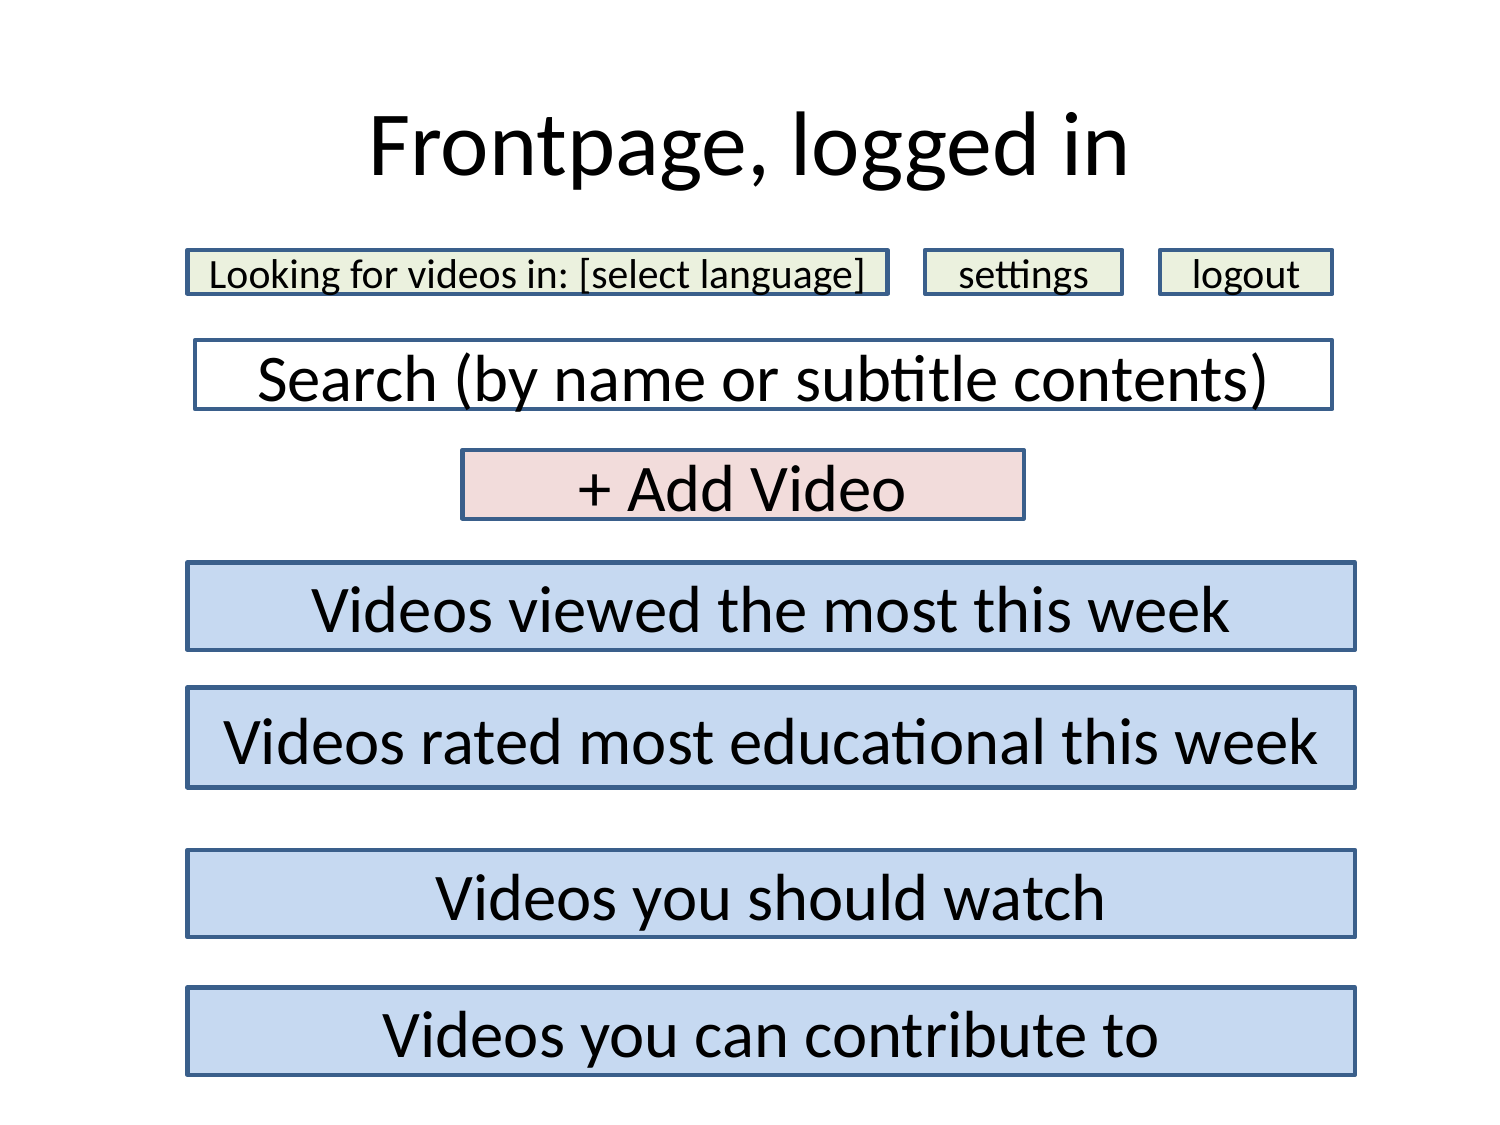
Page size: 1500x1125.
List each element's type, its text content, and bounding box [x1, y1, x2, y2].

text_box Search (by name or subtitle contents) [193, 338, 1334, 411]
text_box + Add Video [460, 448, 1026, 521]
text_box Looking for videos in: [select language] [185, 248, 890, 296]
text_box settings [923, 248, 1124, 296]
text_box Videos viewed the most this week [185, 560, 1357, 652]
text_box Videos you can contribute to [185, 985, 1357, 1077]
title Frontpage, logged in [75, 45, 1425, 233]
text_box Videos rated most educational this week [185, 685, 1357, 790]
text_box logout [1158, 248, 1334, 296]
text_box Videos you should watch [185, 848, 1357, 939]
